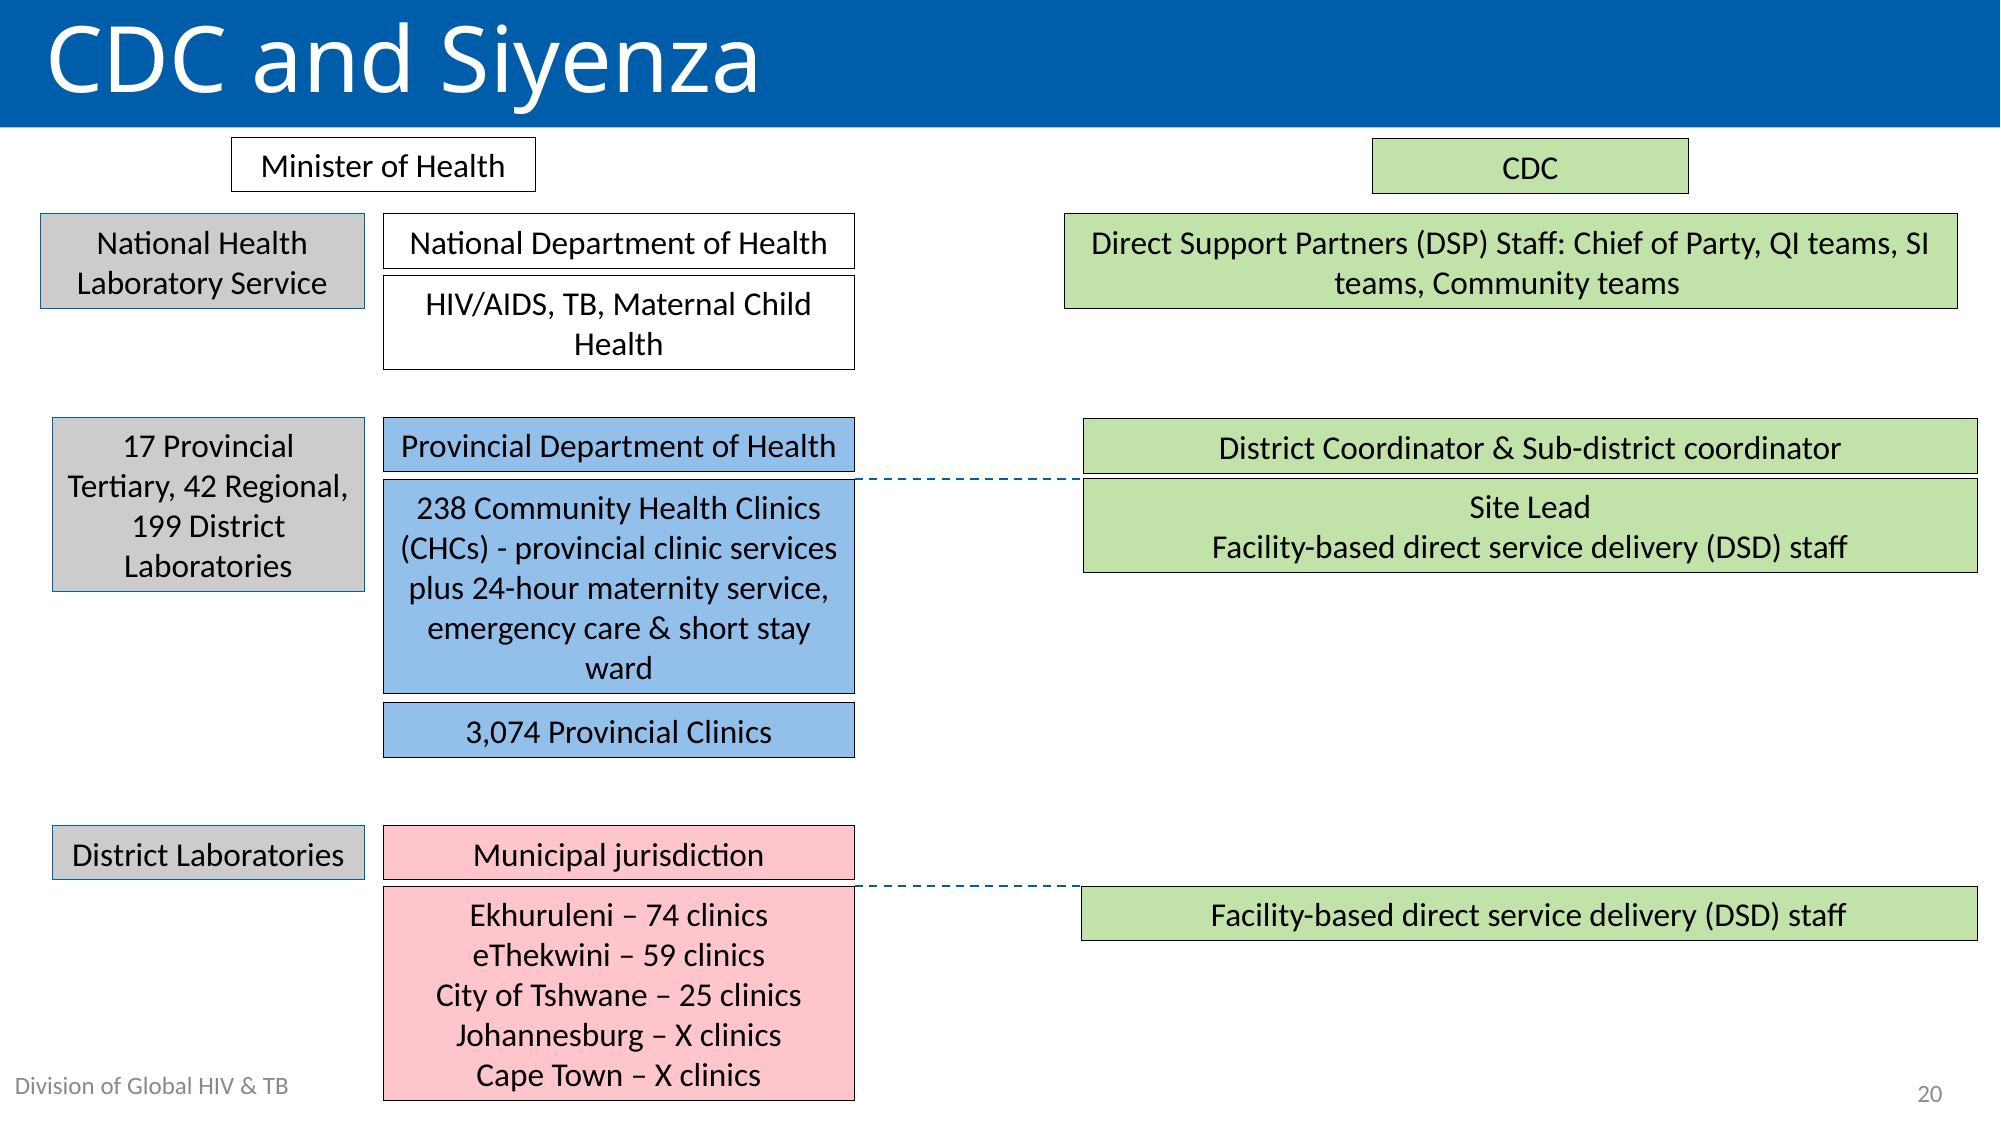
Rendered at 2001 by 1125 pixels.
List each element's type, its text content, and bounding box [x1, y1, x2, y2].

text_box 17 Provincial Tertiary, 42 Regional, 199 District Laboratories [52, 417, 365, 592]
text_box Ekhuruleni – 74 clinics eThekwini – 59 clinics City of Tshwane – 25 clinics Johannesburg – X clinics Cape Town – X clinics [383, 886, 855, 1101]
text_box Site Lead Facility-based direct service delivery (DSD) staff [1083, 478, 1978, 573]
text_box Direct Support Partners (DSP) Staff: Chief of Party, QI teams, SI teams, Community teams [1064, 213, 1958, 309]
text_box CDC [1372, 138, 1689, 194]
text_box District Coordinator & Sub-district coordinator [1083, 418, 1978, 474]
text_box HIV/AIDS, TB, Maternal Child Health [383, 275, 855, 370]
text_box 238 Community Health Clinics (CHCs) - provincial clinic services plus 24-hour maternity service, emergency care & short stay ward [383, 479, 855, 694]
text_box National Department of Health [383, 213, 855, 269]
text_box Provincial Department of Health [383, 417, 855, 472]
slide_number 20 [1784, 1062, 1958, 1123]
text_box 3,074 Provincial Clinics [383, 702, 855, 758]
text_box Minister of Health [231, 137, 536, 192]
text_box National Health Laboratory Service [40, 213, 365, 309]
title CDC and Siyenza [0, 0, 2000, 128]
text_box Facility-based direct service delivery (DSD) staff [1081, 886, 1978, 941]
text_box District Laboratories [52, 825, 365, 880]
text_box Municipal jurisdiction [383, 825, 855, 880]
